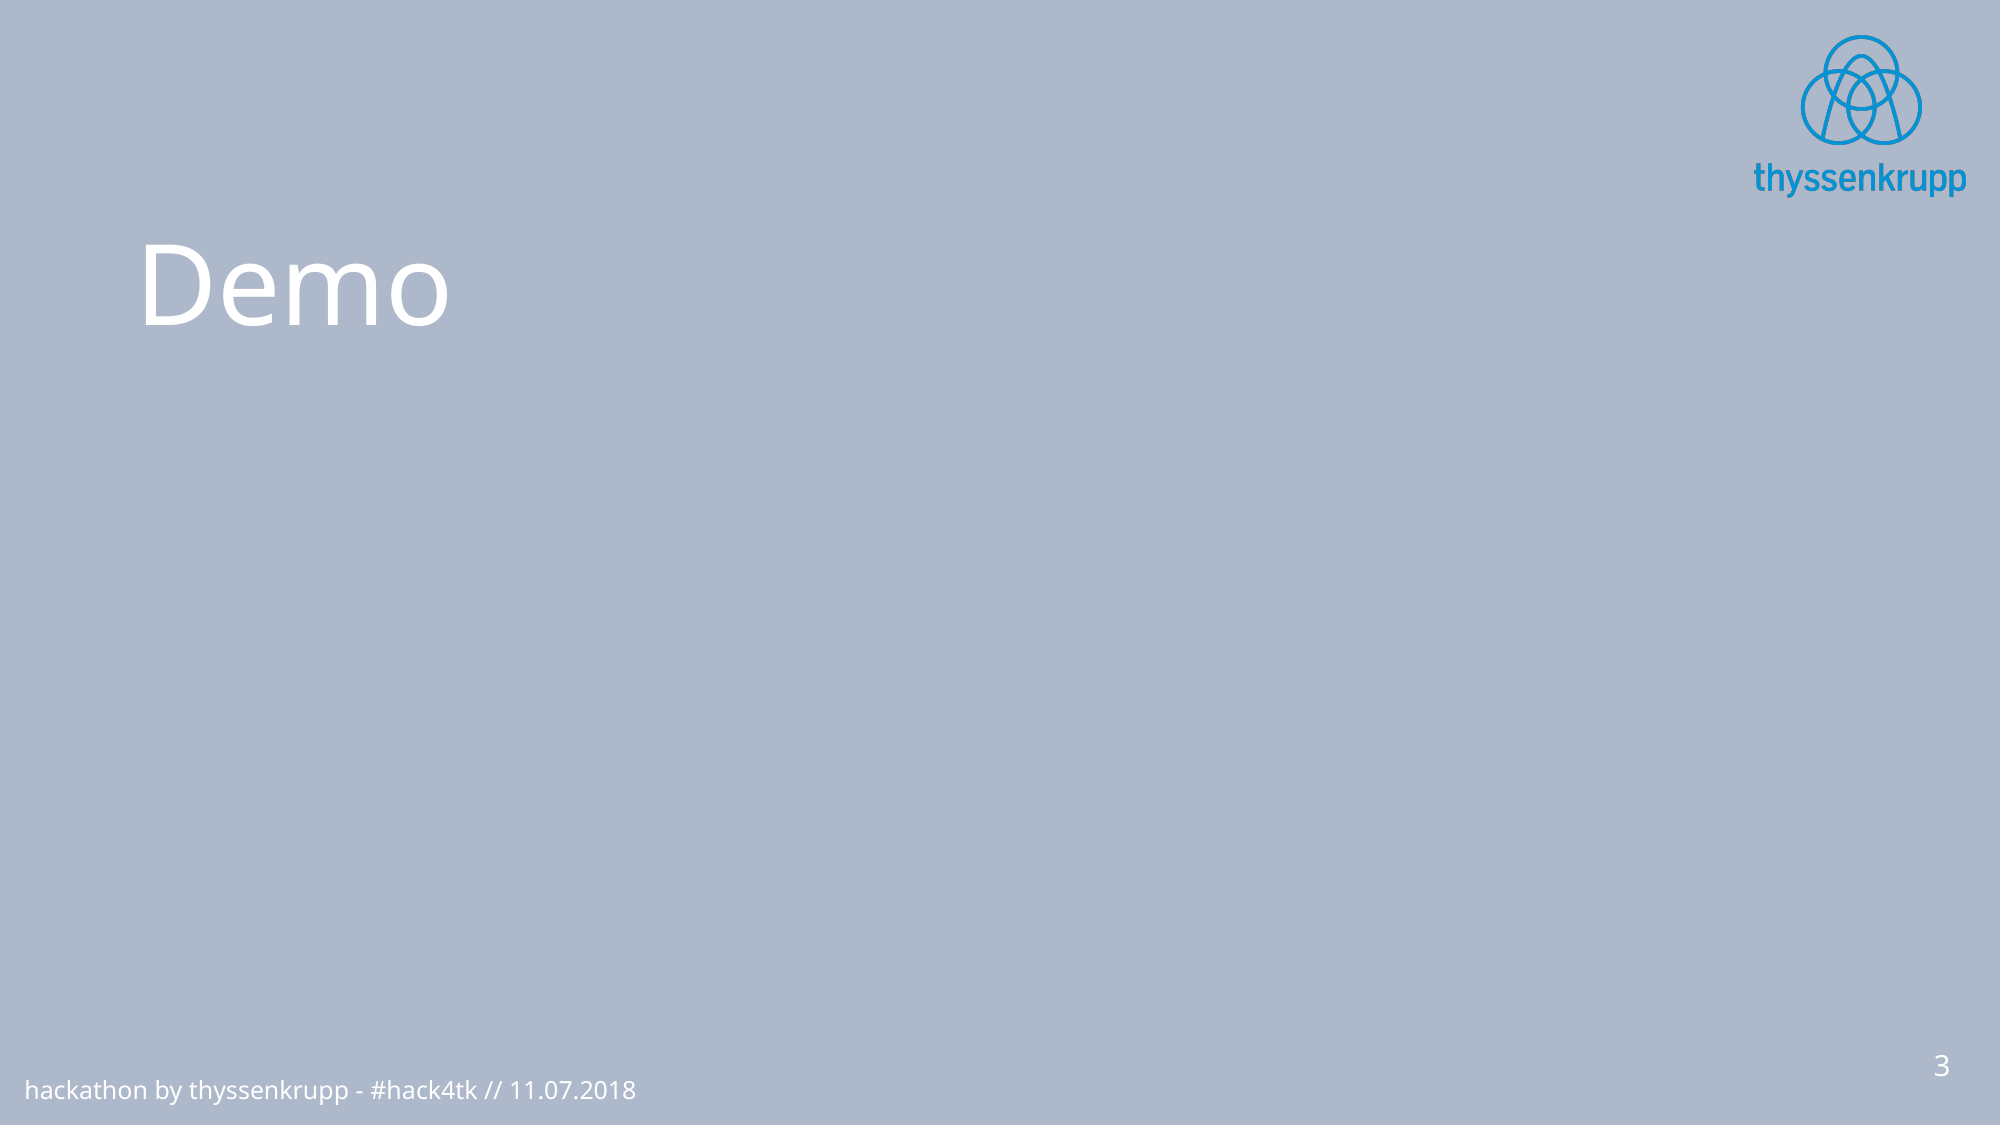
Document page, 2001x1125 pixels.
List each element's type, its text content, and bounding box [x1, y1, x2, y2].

text_box 3 [1918, 1039, 1966, 1090]
text_box Demo [120, 205, 469, 356]
picture [1743, 24, 1978, 206]
text_box hackathon by thyssenkrupp - #hack4tk // 11.07.2018 [9, 1066, 652, 1112]
